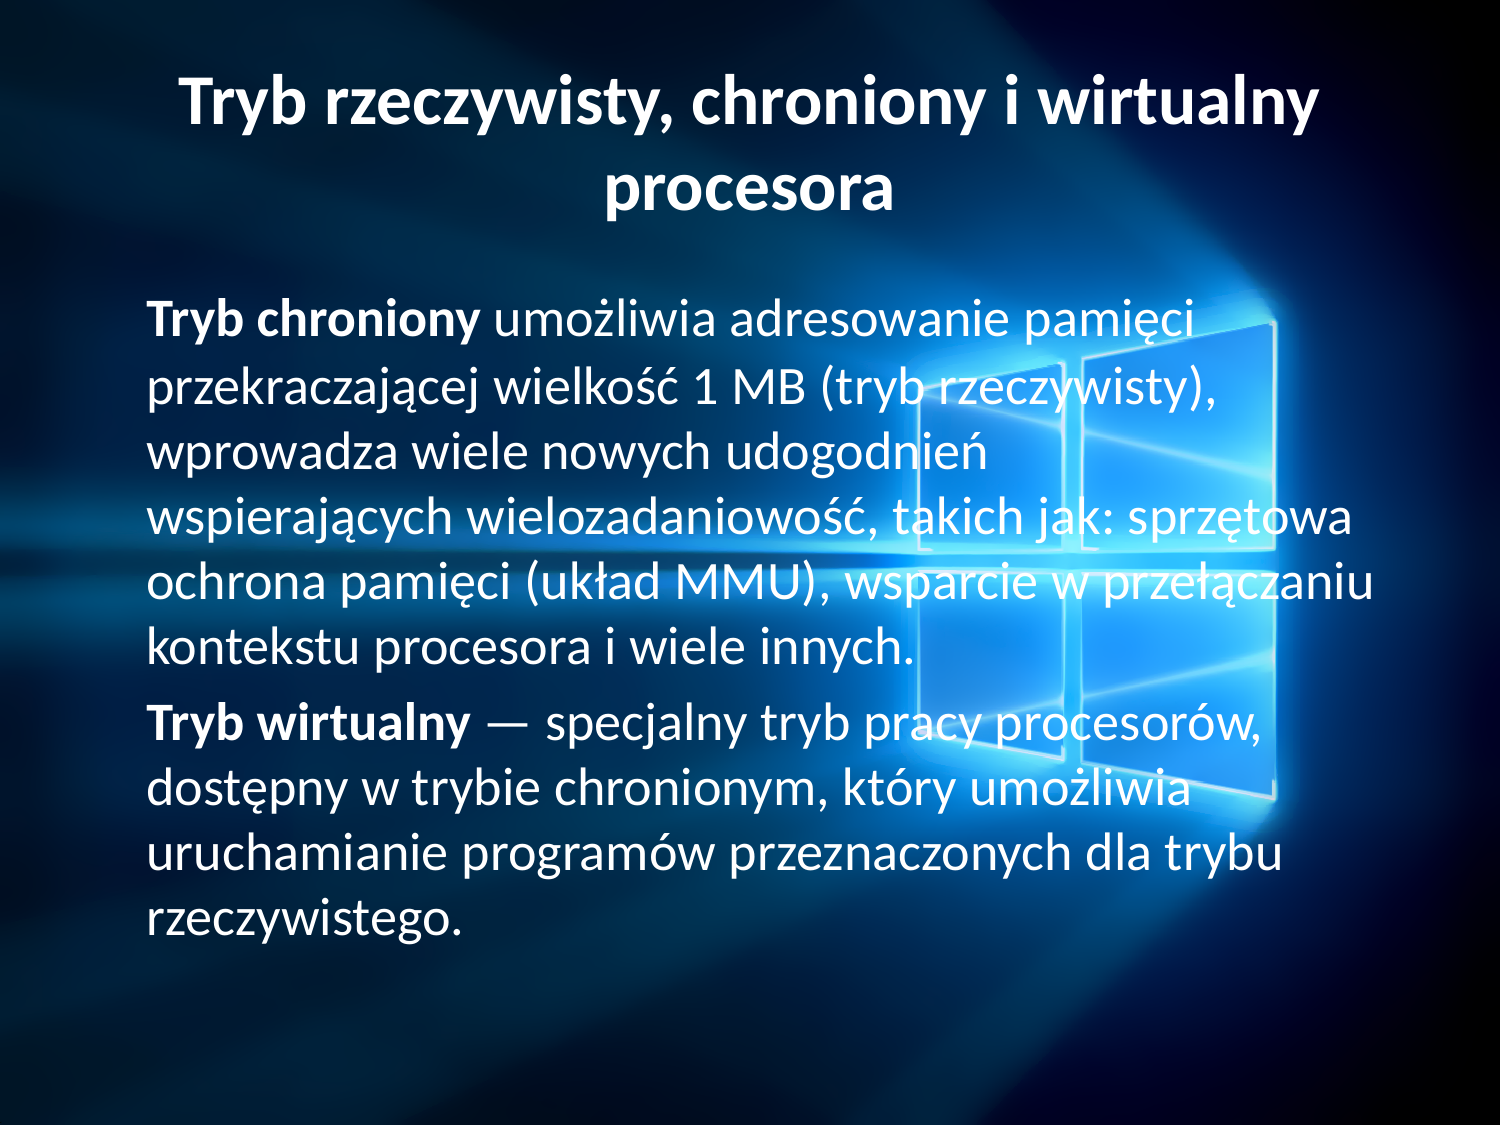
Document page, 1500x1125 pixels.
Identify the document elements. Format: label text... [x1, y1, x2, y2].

title Tryb rzeczywisty, chroniony i wirtualny procesora [75, 45, 1425, 233]
picture [0, 0, 1500, 1125]
list Tryb chroniony umożliwia adresowanie pamięci przekraczającej wielkość 1 MB (tryb rzeczywisty), wprowadza wiele nowych udogodnień wspierających wielozadaniowość, takich jak: sprzętowa ochrona pamięci (układ MMU), wsparcie w przełączaniu kontekstu procesora i wiele innych. Tryb wirtualny — specjalny tryb pracy procesorów, dostępny w trybie chronionym, który umożliwia uruchamianie programów przeznaczonych dla trybu rzeczywistego. [75, 262, 1425, 1005]
